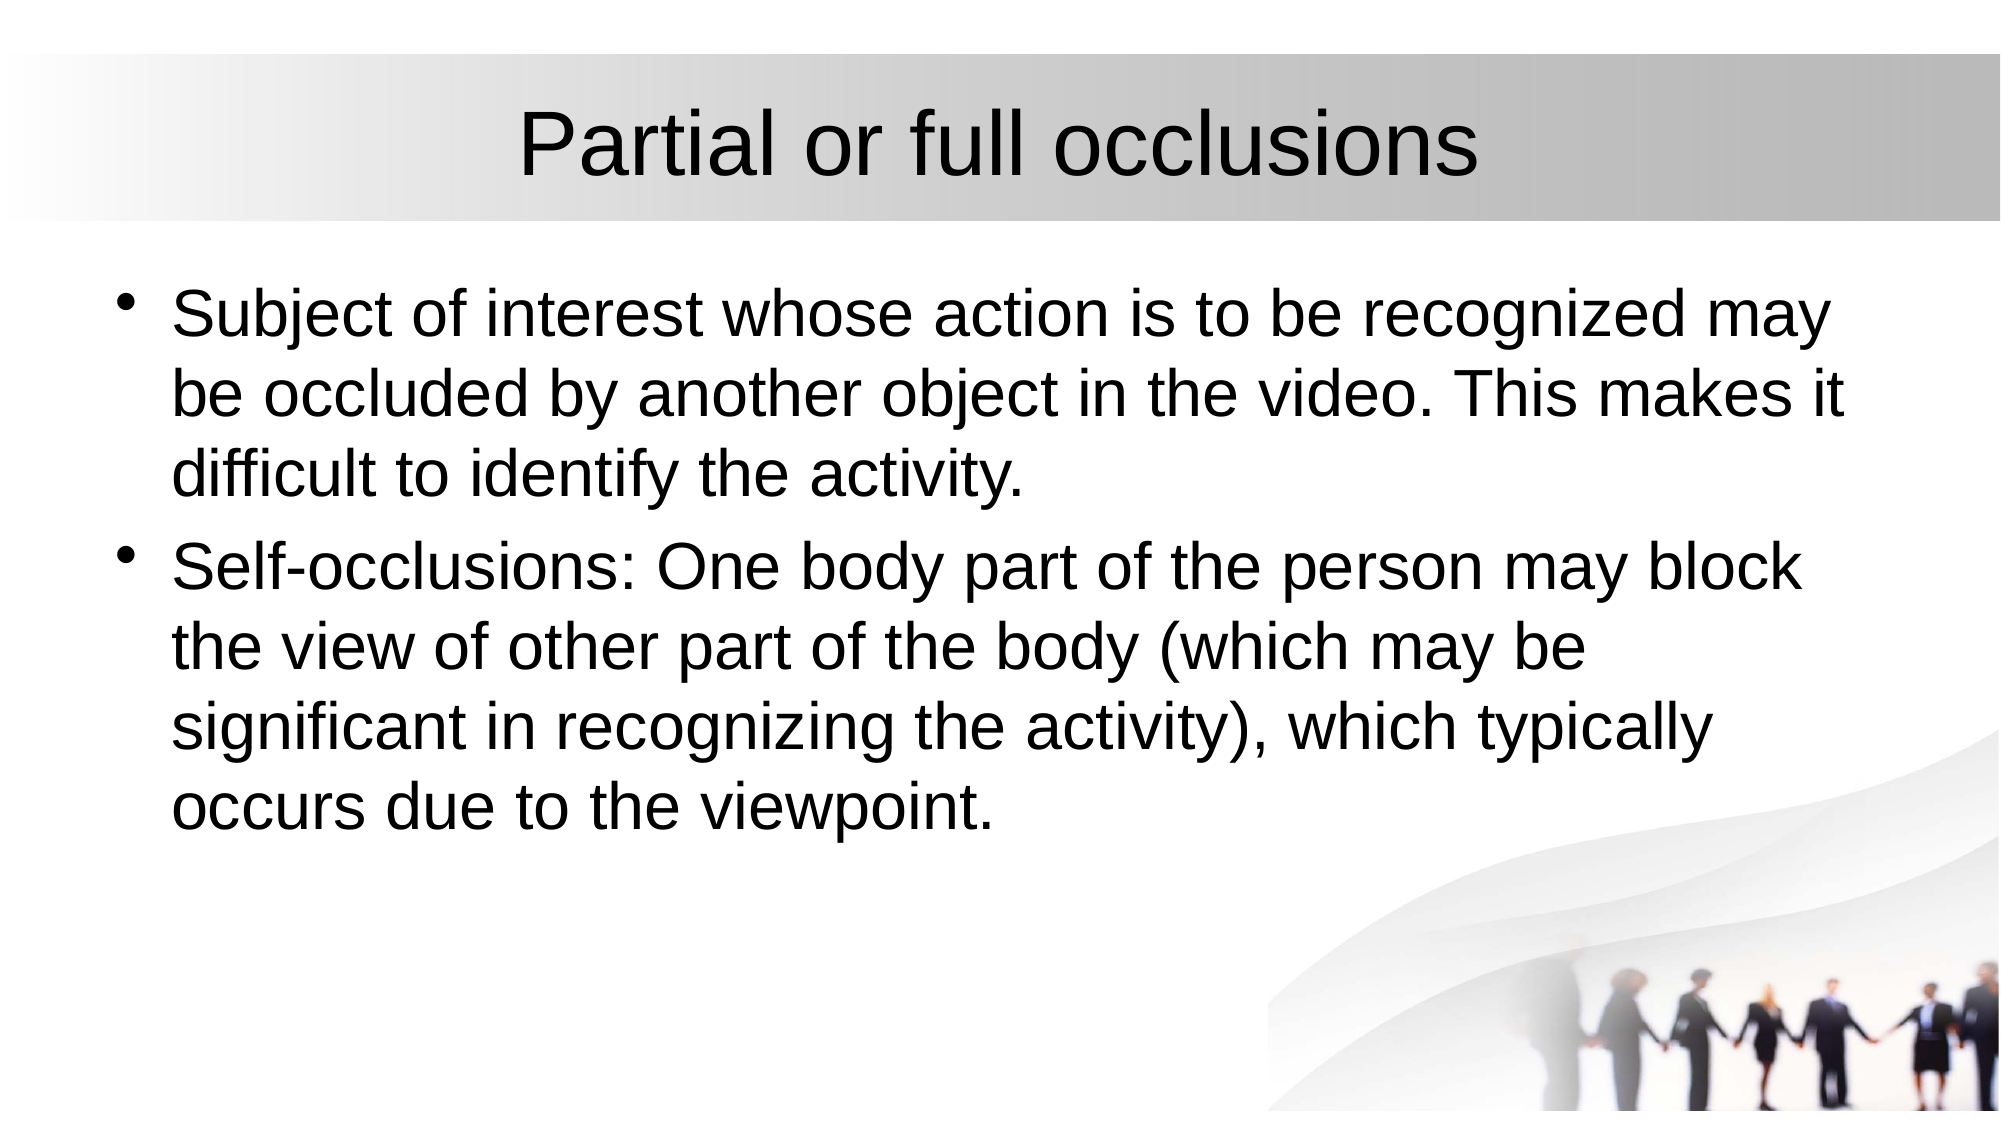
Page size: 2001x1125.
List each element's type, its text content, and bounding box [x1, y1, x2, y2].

list Subject of interest whose action is to be recognized may be occluded by another object in the video. This makes it difficult to identify the activity. Self-occlusions: One body part of the person may block the view of other part of the body (which may be significant in recognizing the activity), which typically occurs due to the viewpoint. [99, 262, 1901, 1006]
title Partial or full occlusions [99, 44, 1901, 233]
picture [1268, 728, 1999, 1111]
